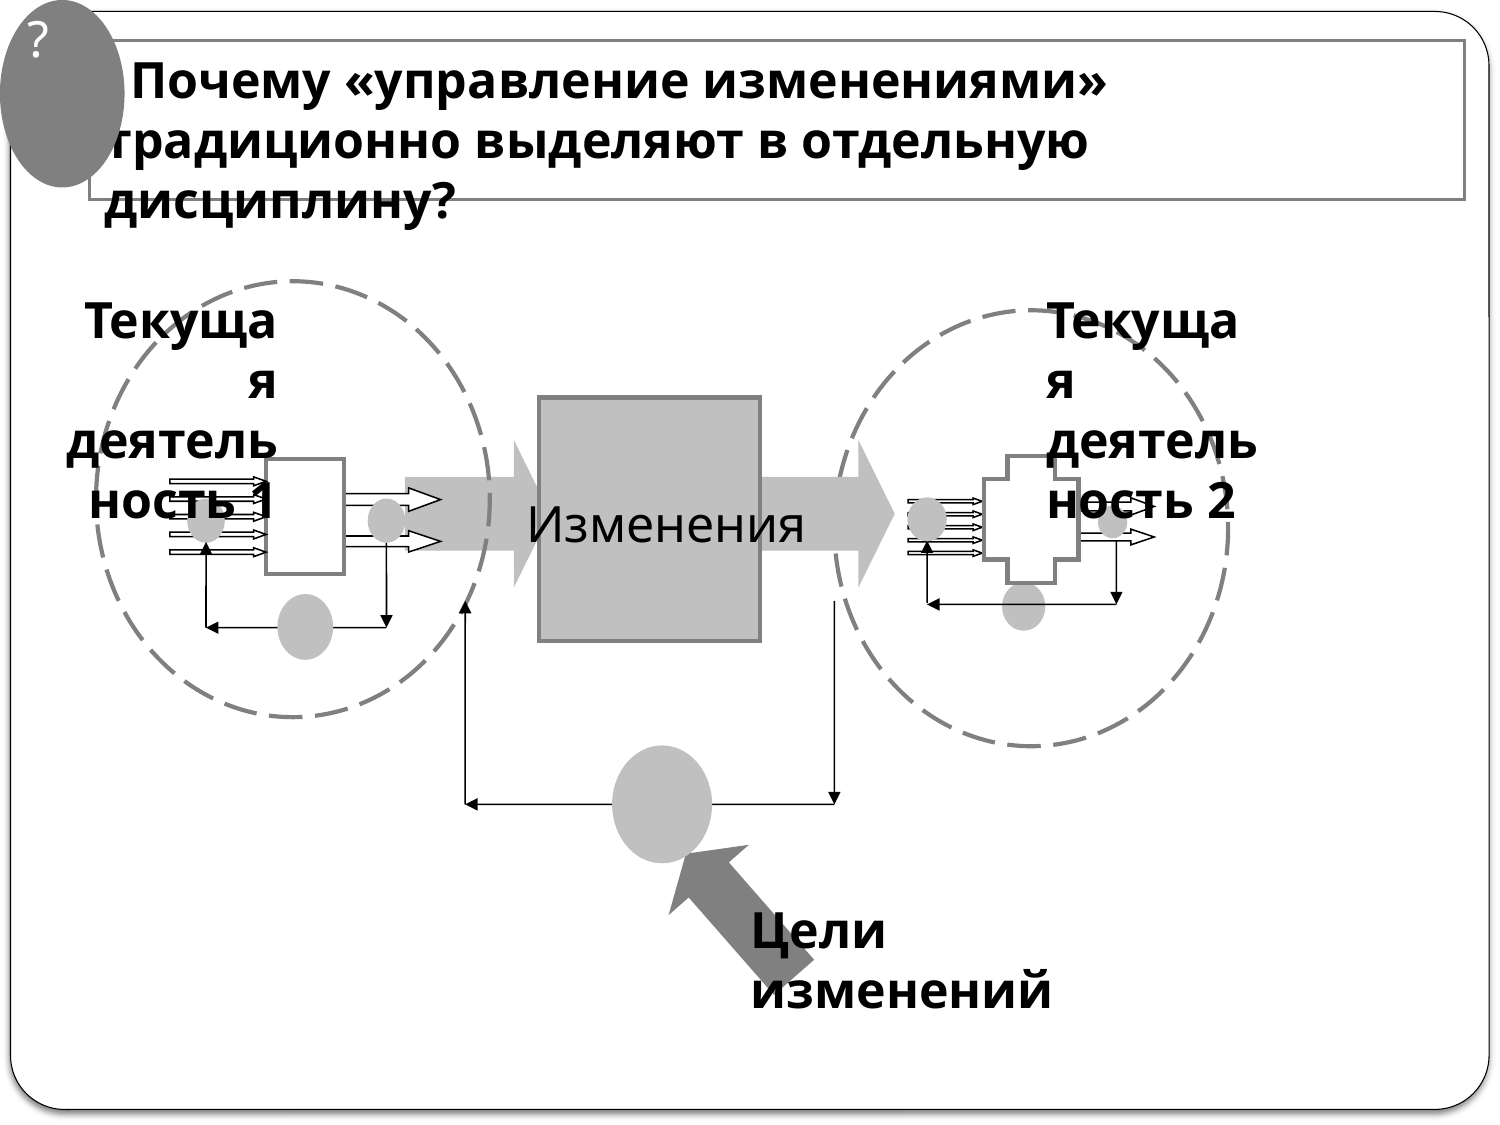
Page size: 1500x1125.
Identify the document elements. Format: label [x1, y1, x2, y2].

text_box [0, 0, 1466, 200]
text_box [46, 281, 1278, 1009]
